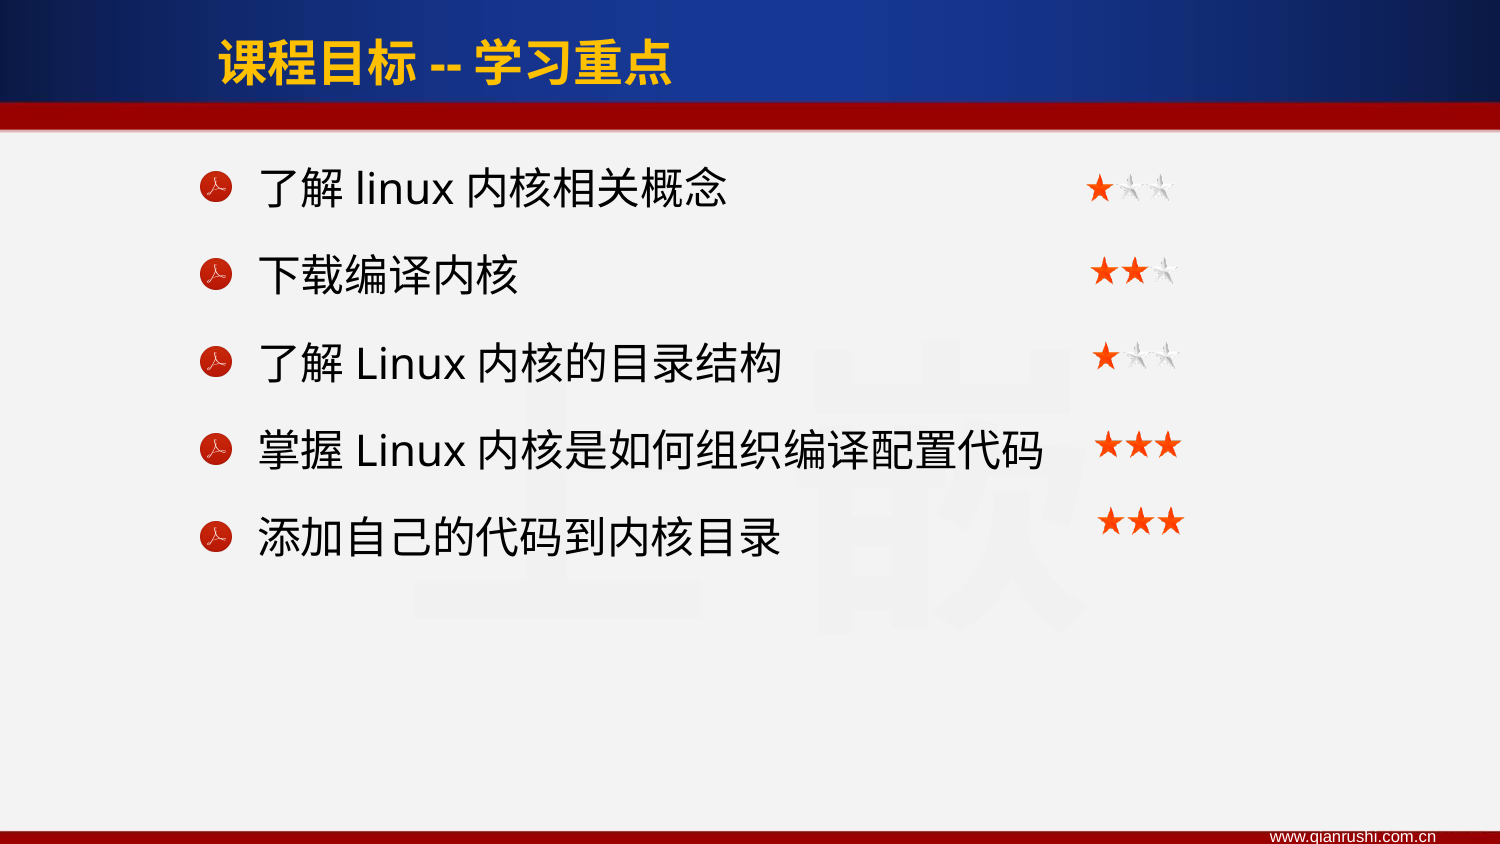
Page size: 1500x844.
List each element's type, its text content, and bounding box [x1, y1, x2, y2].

picture [1095, 504, 1186, 536]
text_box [1086, 173, 1174, 201]
picture [200, 258, 232, 290]
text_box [1094, 430, 1182, 458]
list 了解linux内核相关概念 下载编译内核 了解Linux内核的目录结构 掌握Linux内核是如何组织编译配置代码 添加自己的代码到内核目录 [187, 128, 1313, 564]
picture [200, 346, 232, 377]
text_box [1092, 341, 1180, 369]
list 课程目标--学习重点 [206, 26, 919, 95]
picture [200, 171, 232, 202]
picture [0, 0, 1500, 129]
picture [200, 433, 232, 465]
picture [200, 521, 232, 552]
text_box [1091, 256, 1178, 285]
picture [0, 830, 1500, 844]
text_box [1097, 506, 1185, 534]
picture [1090, 339, 1181, 371]
picture [1088, 254, 1179, 286]
picture [1092, 428, 1183, 459]
picture [1084, 171, 1175, 203]
